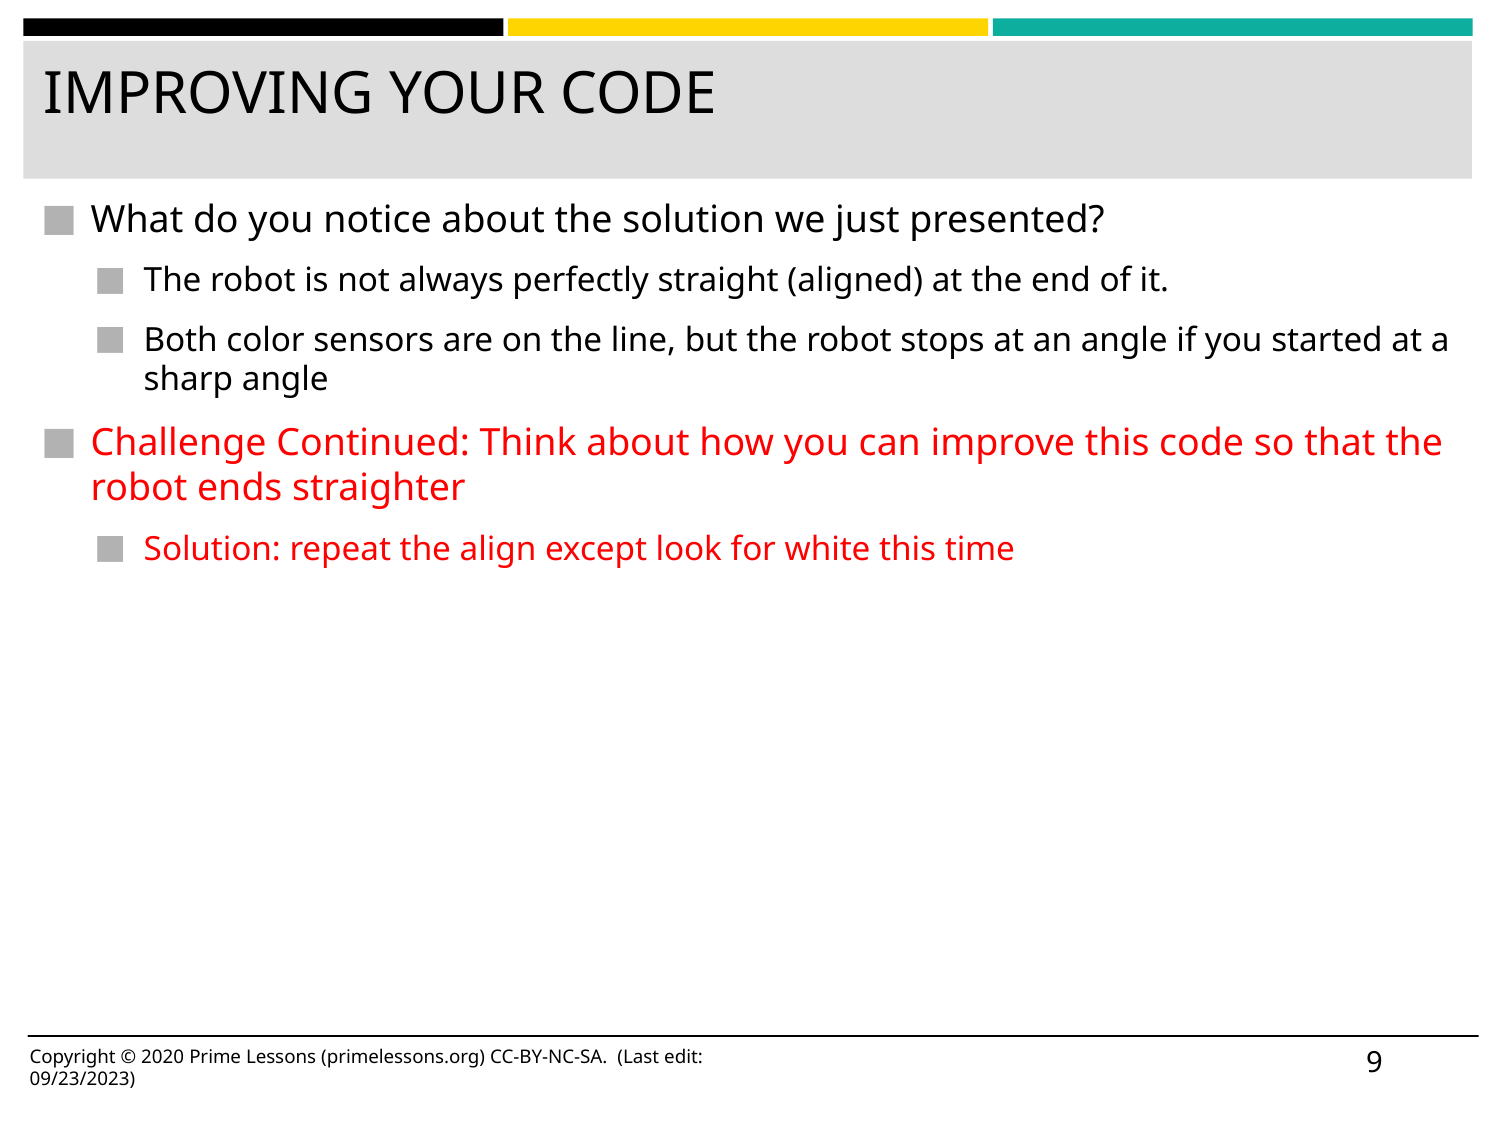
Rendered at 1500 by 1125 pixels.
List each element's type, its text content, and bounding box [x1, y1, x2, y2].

footer Copyright © 2020 Prime Lessons (primelessons.org) CC-BY-NC-SA. (Last edit: 09/23/2023) [14, 1036, 814, 1097]
title IMPROVING YOUR CODE [28, 48, 1464, 172]
slide_number ‹#› [1351, 1036, 1478, 1097]
list What do you notice about the solution we just presented? The robot is not always perfectly straight (aligned) at the end of it. Both color sensors are on the line, but the robot stops at an angle if you started at a sharp angle Challenge Continued: Think about how you can improve this code so that the robot ends straighter Solution: repeat the align except look for white this time [25, 187, 1475, 1021]
